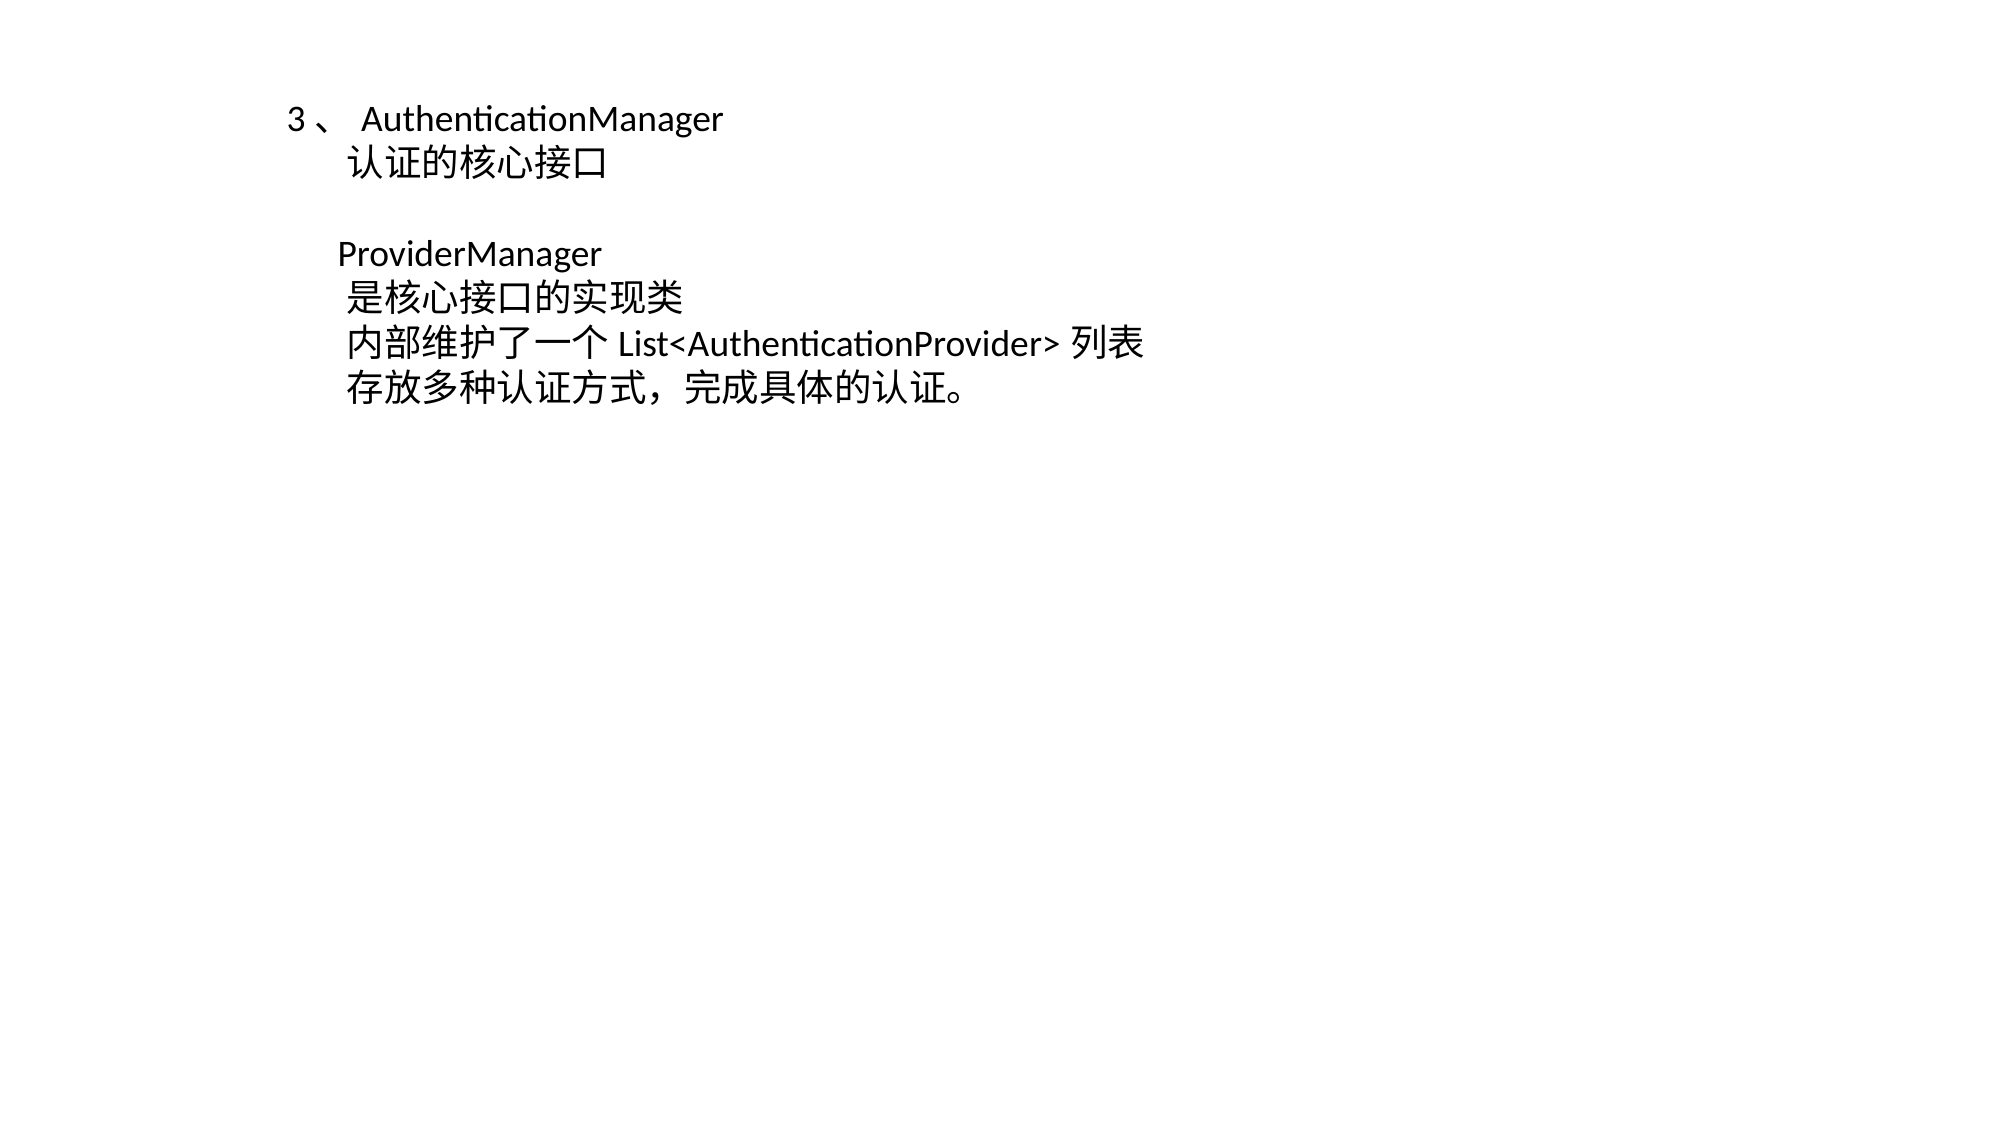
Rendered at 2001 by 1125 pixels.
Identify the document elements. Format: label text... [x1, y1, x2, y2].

text_box 3、AuthenticationManager 认证的核心接口 ProviderManager 是核心接口的实现类 内部维护了一个List<AuthenticationProvider>列表 存放多种认证方式，完成具体的认证。 [271, 86, 1565, 552]
